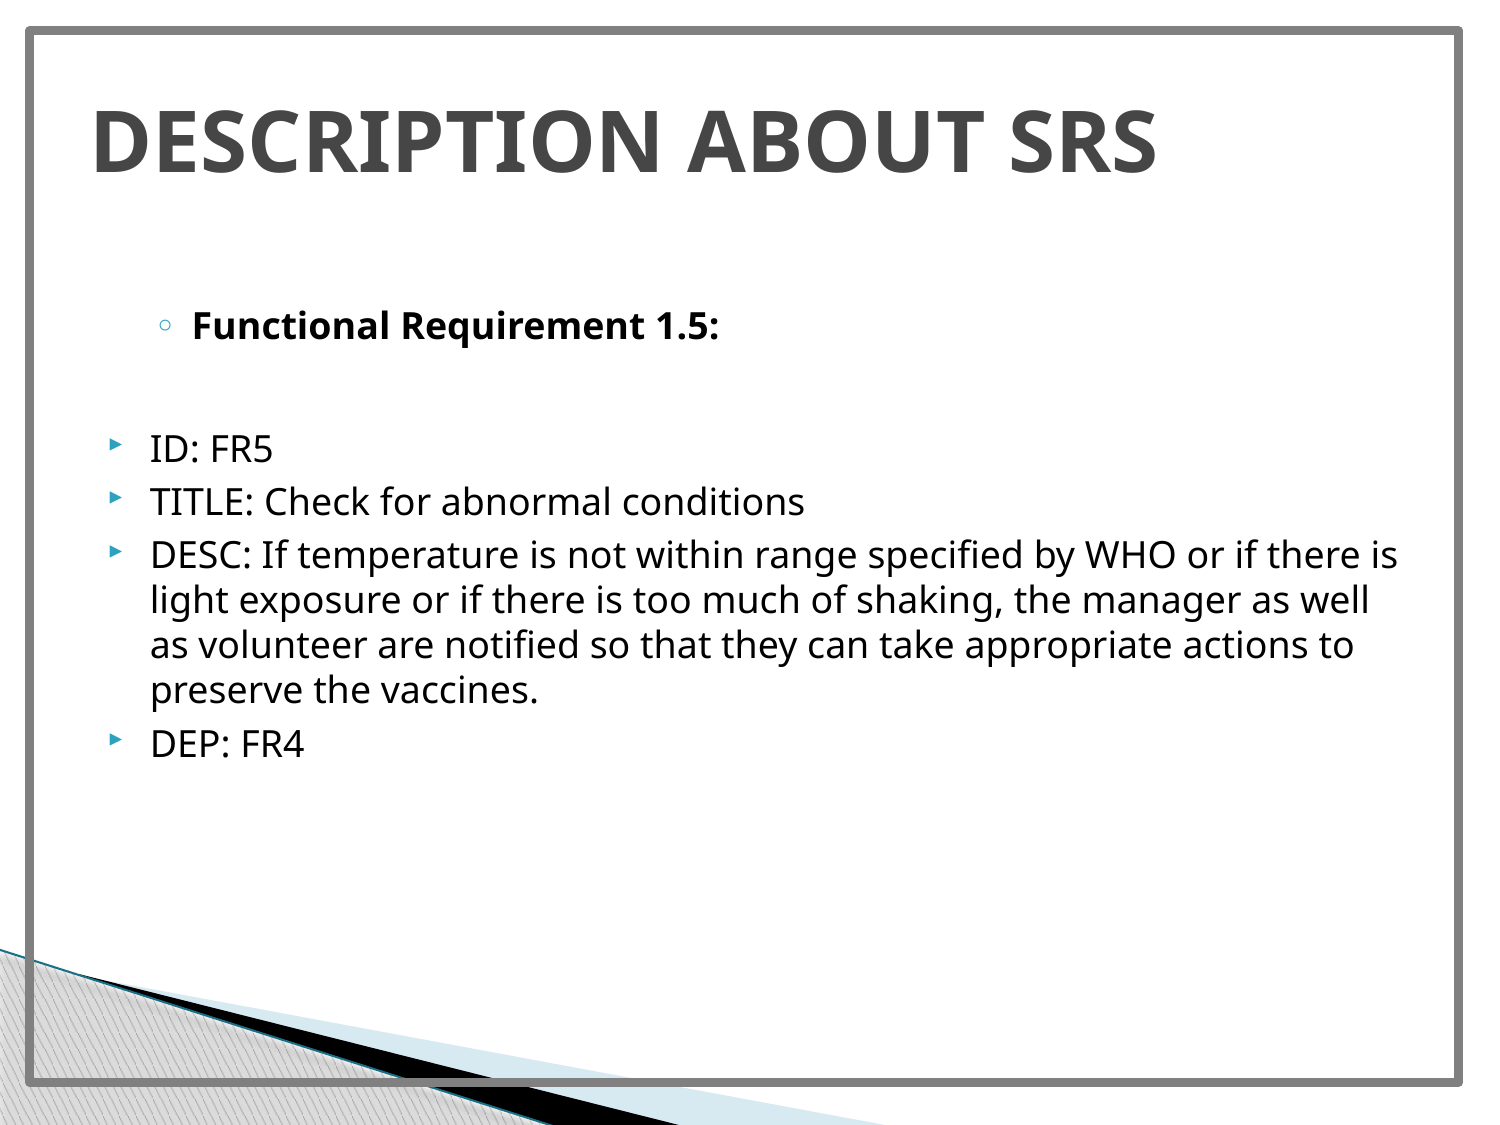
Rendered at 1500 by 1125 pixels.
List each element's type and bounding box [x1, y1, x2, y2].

text_box [25, 26, 1463, 1087]
